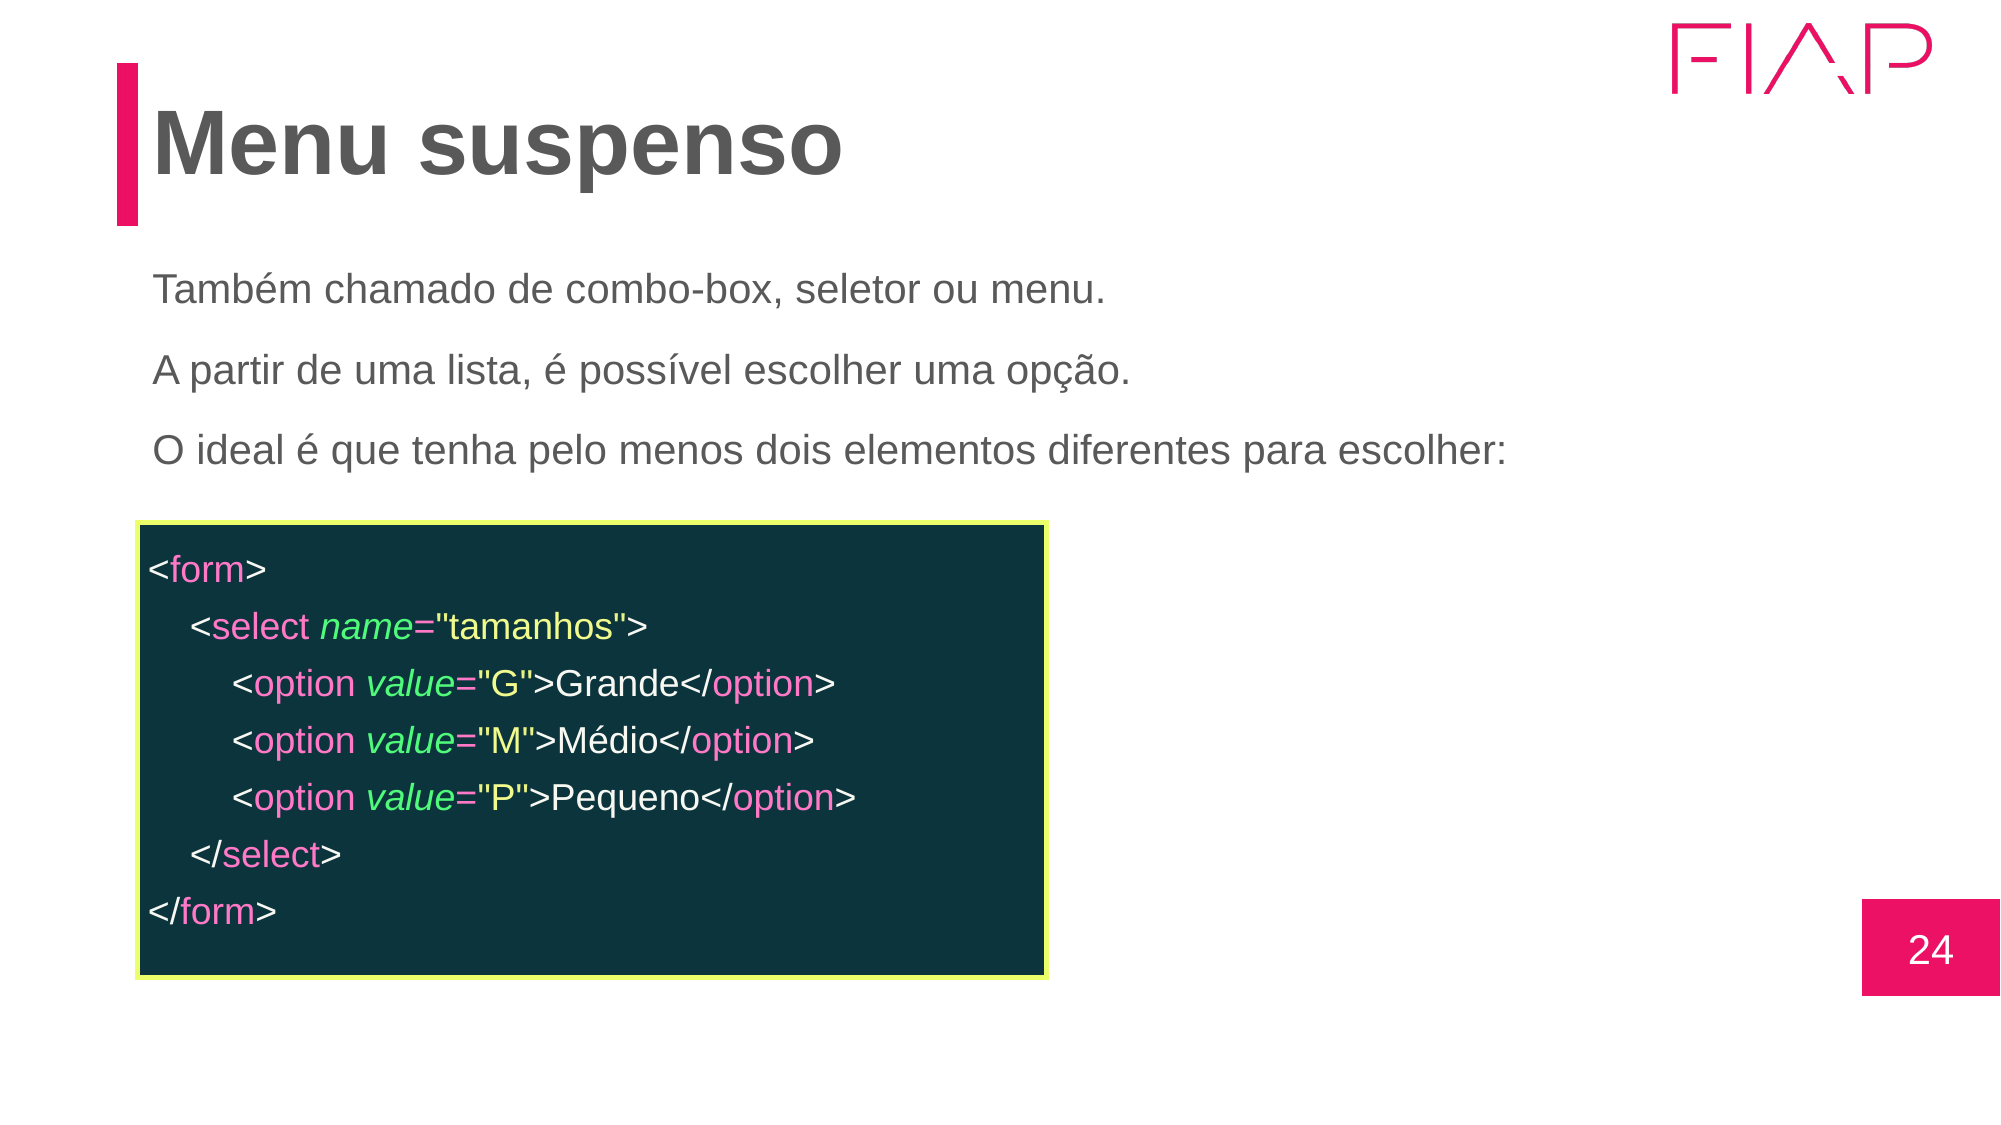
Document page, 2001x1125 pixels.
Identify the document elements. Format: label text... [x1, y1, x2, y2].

picture [117, 63, 137, 226]
slide_number 24 [1862, 917, 2000, 978]
table_header <form> <select name="tamanhos"> <option value="G">Grande</option> <option value="M">Médio</option> <option value="P">Pequeno</option> </select> </form> [140, 525, 1044, 975]
picture [1862, 978, 2000, 996]
text_box Também chamado de combo-box, seletor ou menu. A partir de uma lista, é possível escolher uma opção. O ideal é que tenha pelo menos dois elementos diferentes para escolher: [137, 244, 1954, 523]
title Menu suspenso [137, 63, 1863, 226]
picture [1672, 23, 1932, 94]
picture [1862, 899, 2000, 917]
